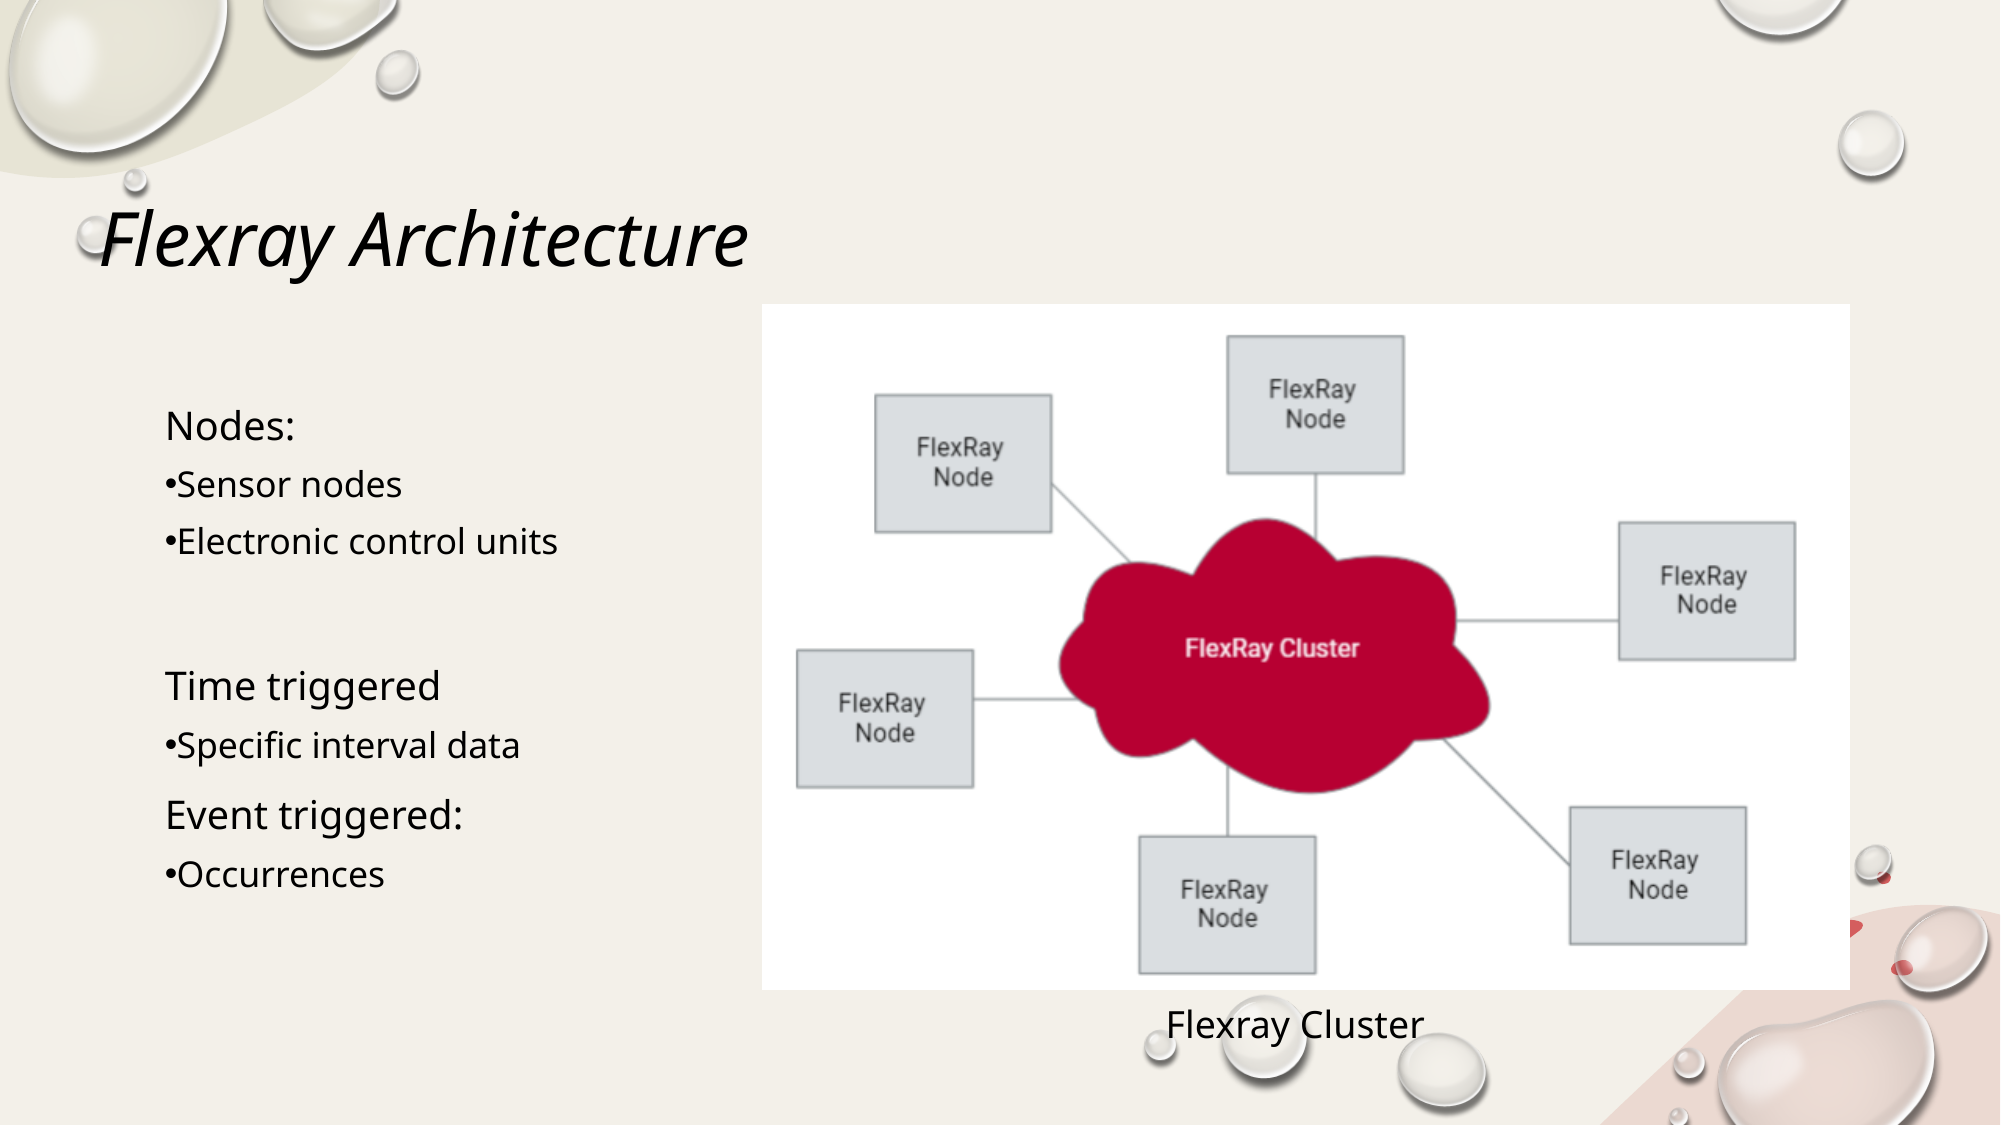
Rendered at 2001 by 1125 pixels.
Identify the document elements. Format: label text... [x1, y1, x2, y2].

title Flexray Architecture [83, 71, 1737, 289]
picture [0, 0, 2000, 1125]
text_box Flexray Cluster [1150, 993, 2000, 1053]
list Nodes: Sensor nodes Electronic control units Time triggered Specific interval data Event triggered: Occurrences [149, 388, 740, 950]
